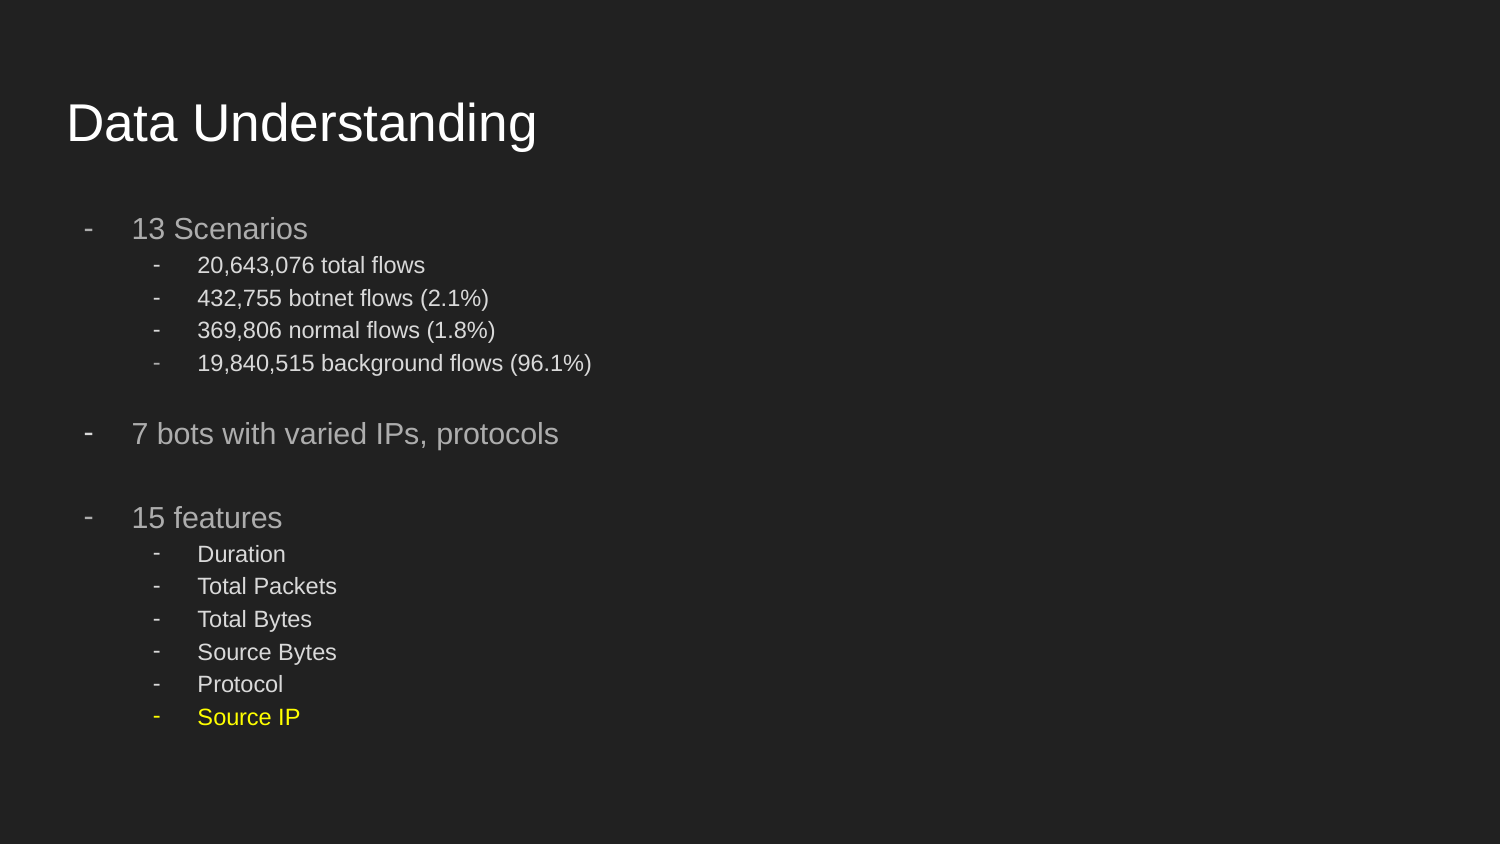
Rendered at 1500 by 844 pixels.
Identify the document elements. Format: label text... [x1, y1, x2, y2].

list 13 Scenarios 20,643,076 total flows 432,755 botnet flows (2.1%) 369,806 normal flows (1.8%) 19,840,515 background flows (96.1%) 7 bots with varied IPs, protocols 15 features Duration Total Packets Total Bytes Source Bytes Protocol Source IP [51, 189, 750, 750]
title Data Understanding [51, 72, 1449, 167]
